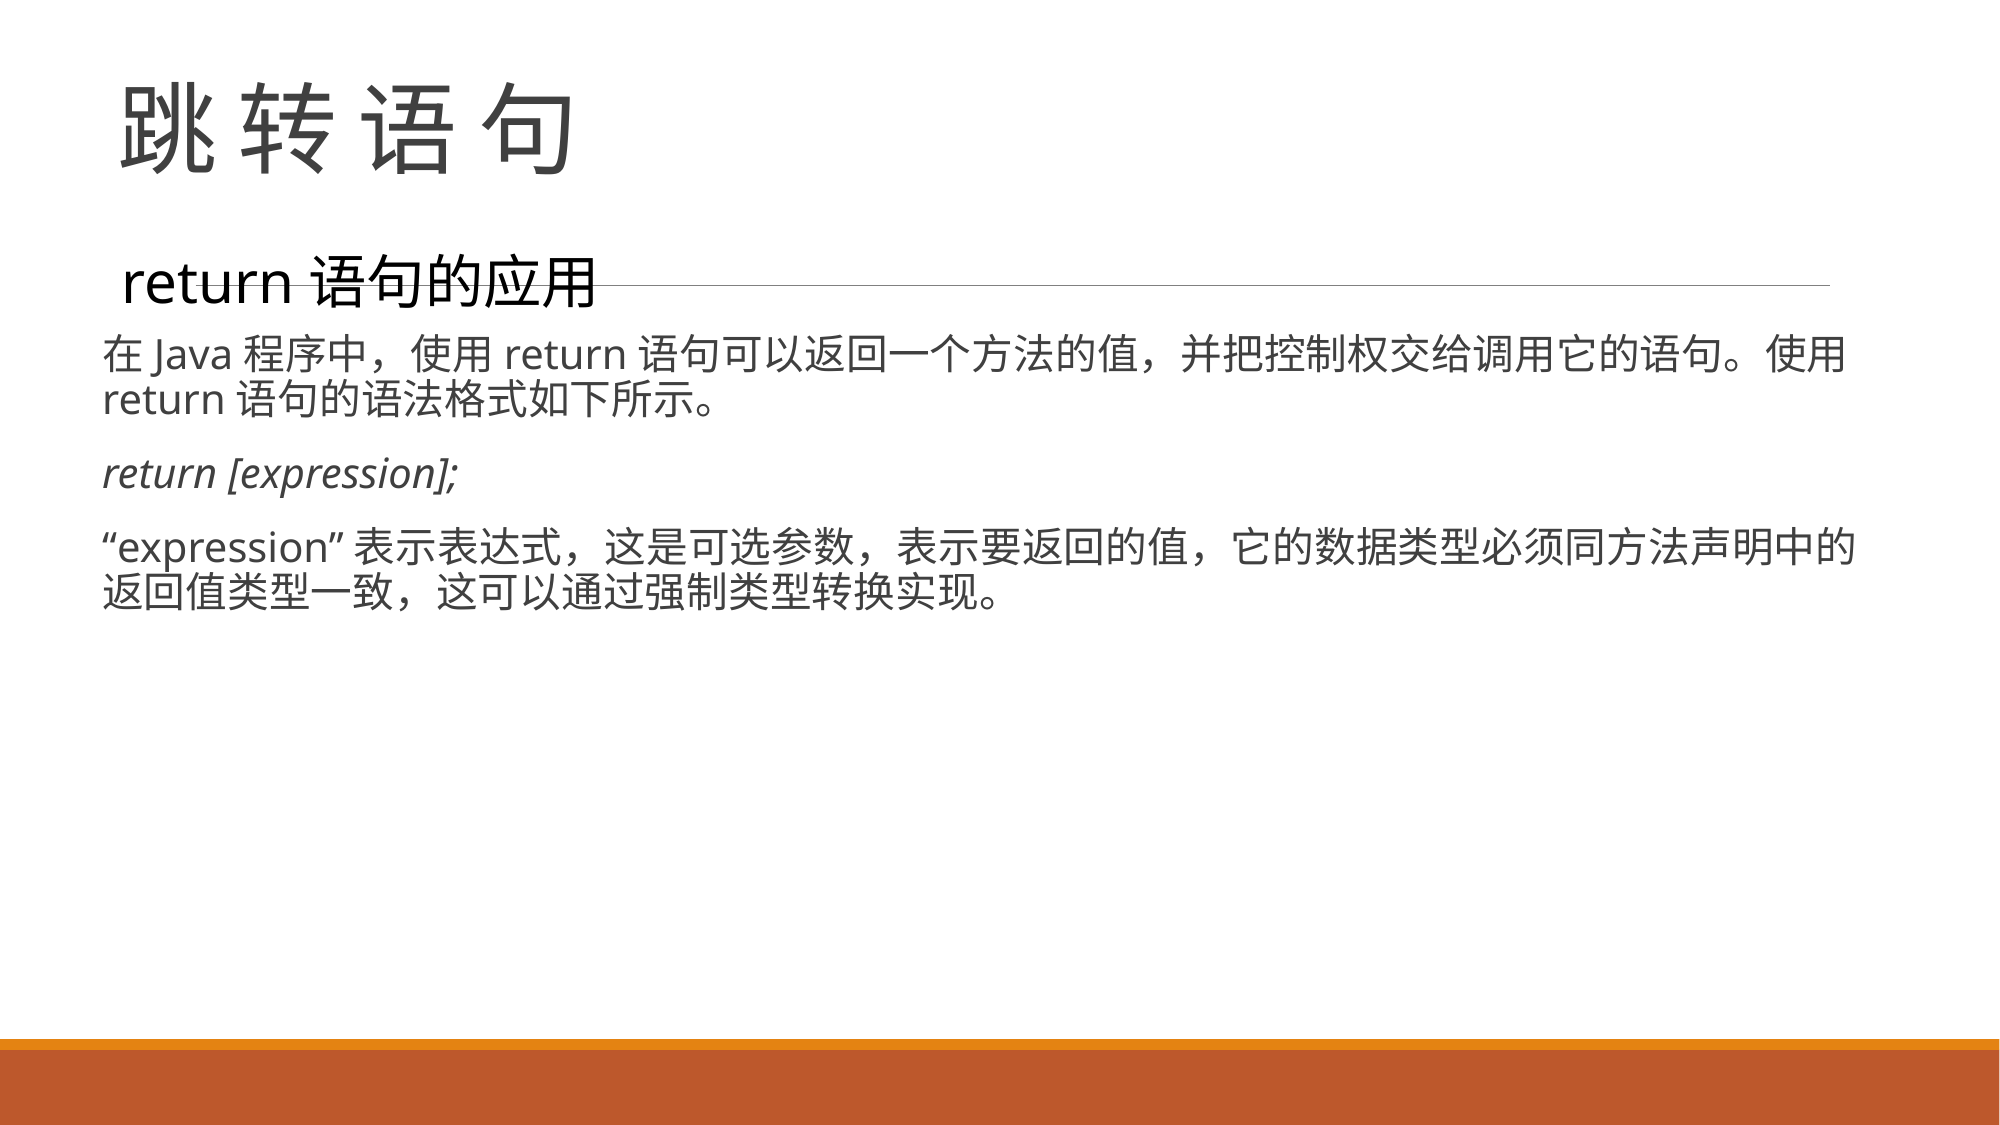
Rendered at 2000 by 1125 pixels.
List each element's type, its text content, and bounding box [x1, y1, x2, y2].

text_box return语句的应用 [101, 219, 1851, 326]
title 跳 转 语 句 [101, 30, 1850, 195]
list 在Java程序中，使用return语句可以返回一个方法的值，并把控制权交给调用它的语句。使用return语句的语法格式如下所示。 return [expression]; “expression”表示表达式，这是可选参数，表示要返回的值，它的数据类型必须同方法声明中的返回值类型一致，这可以通过强制类型转换实现。 [101, 325, 1886, 1094]
